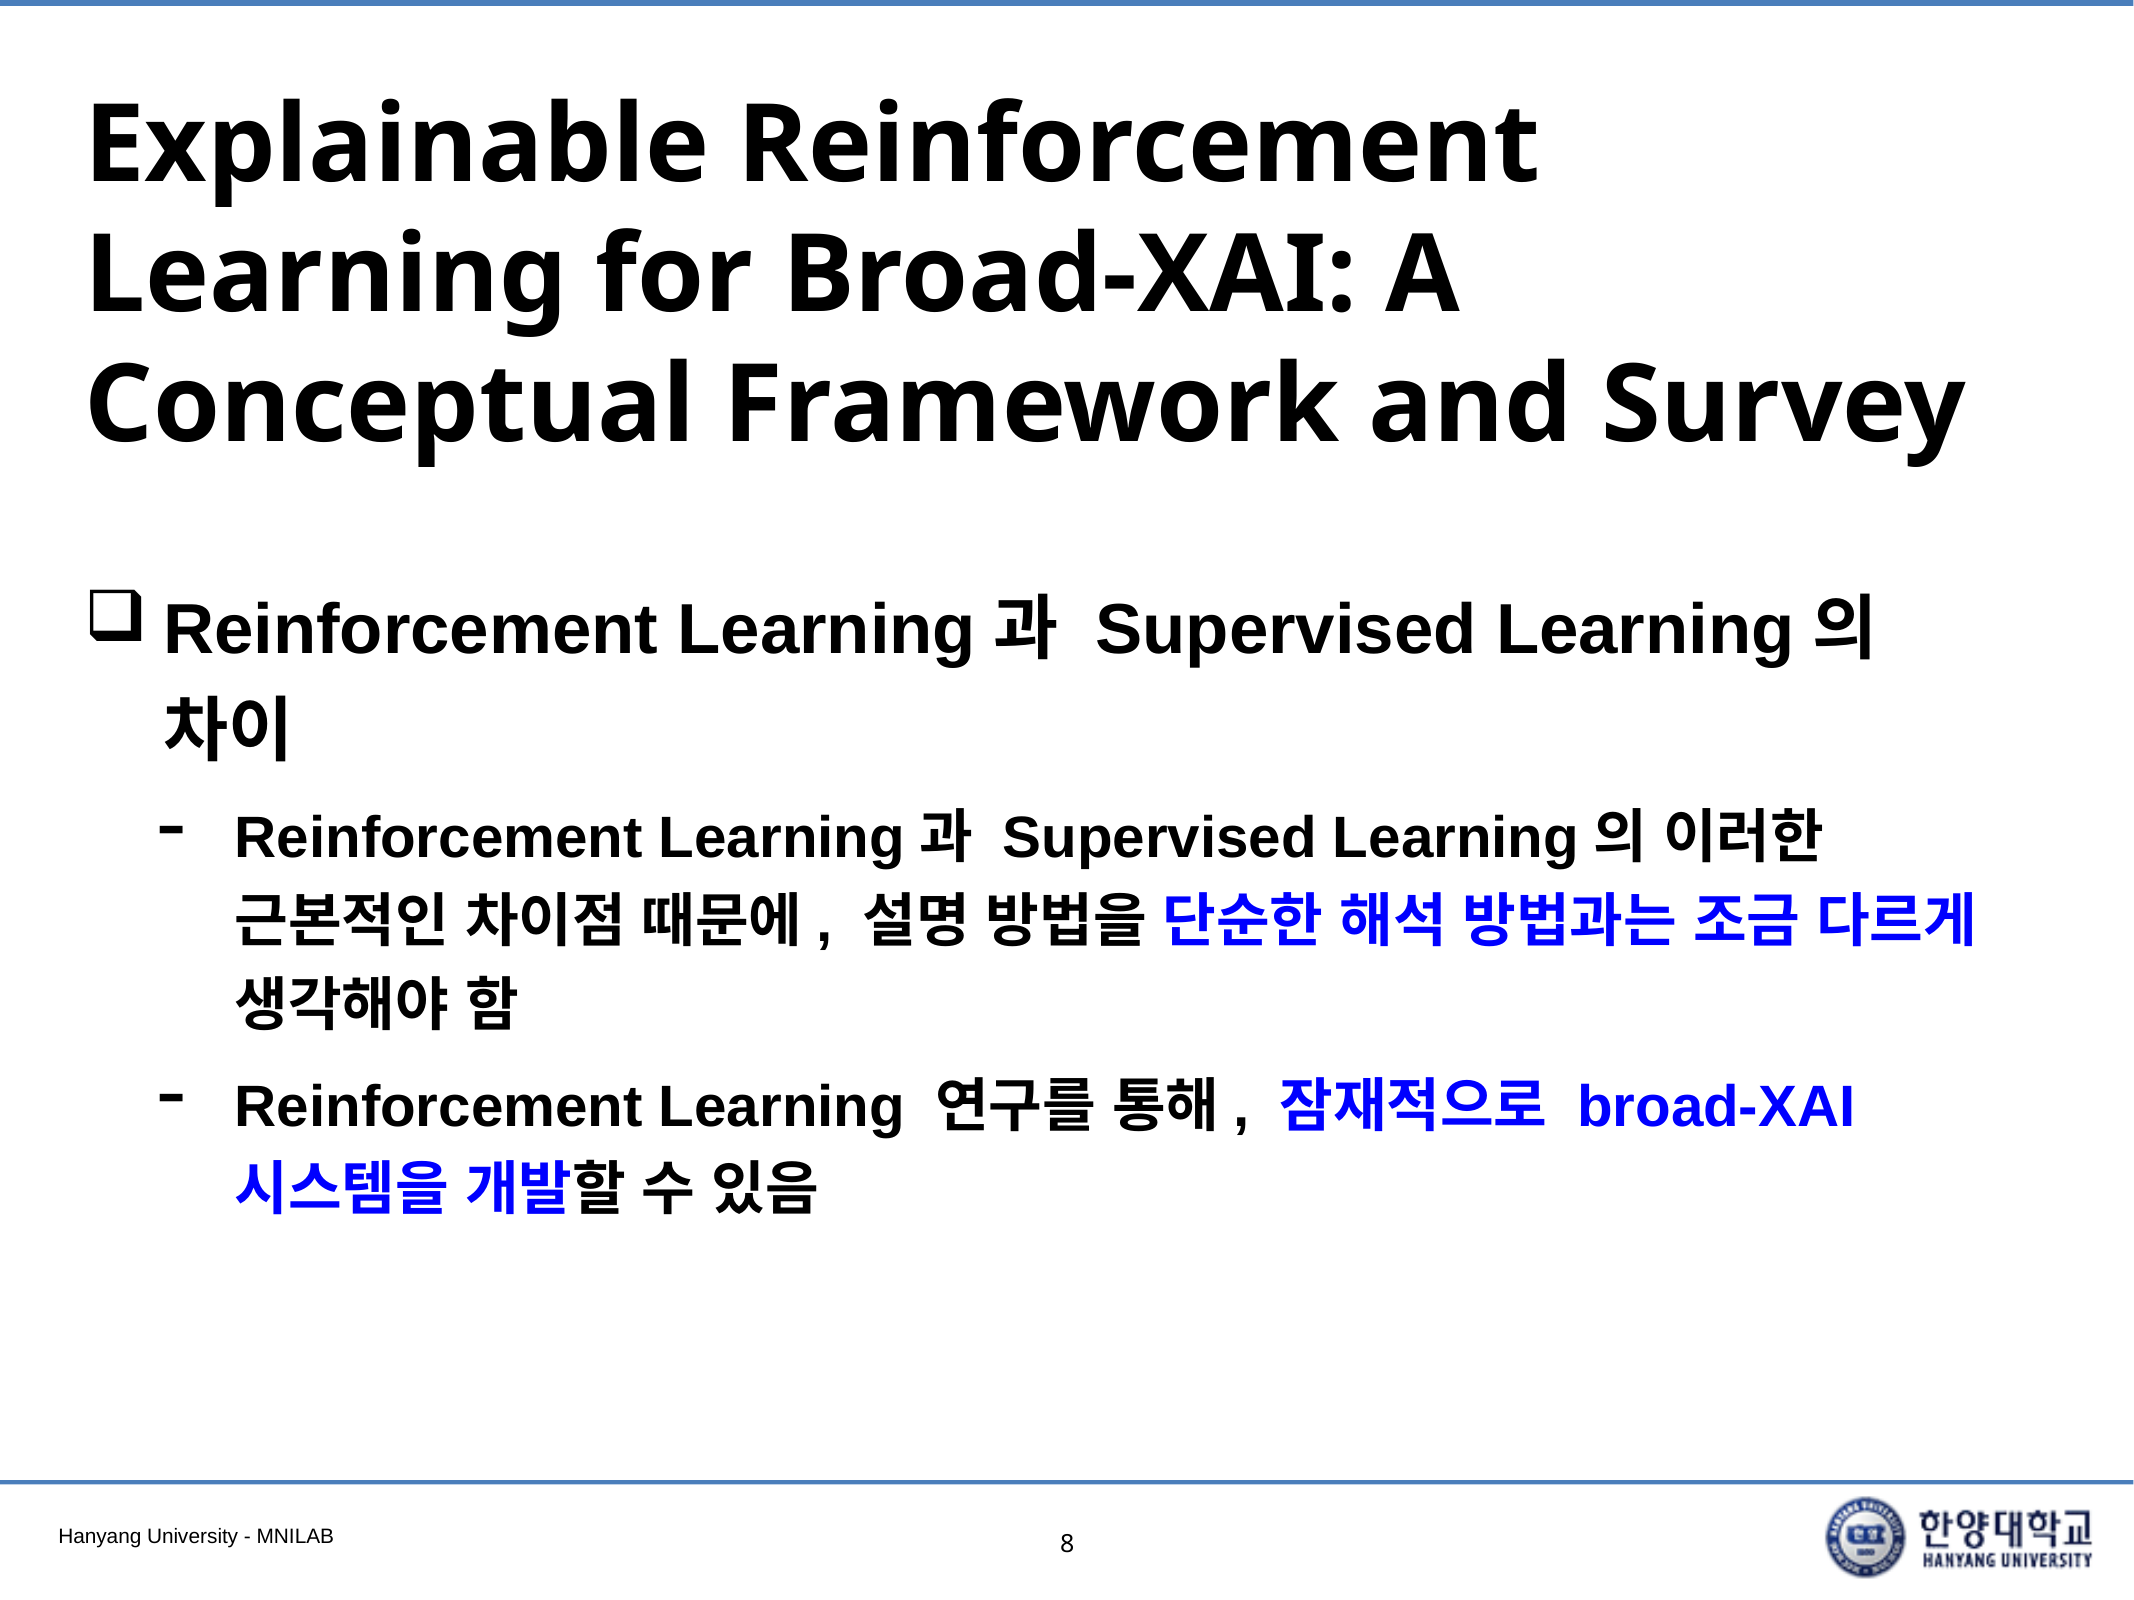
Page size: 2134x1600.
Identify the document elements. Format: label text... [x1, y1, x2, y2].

picture [1797, 1495, 2128, 1581]
slide_number 8 [1037, 1518, 1098, 1567]
title Explainable Reinforcement Learning for Broad-XAI: A Conceptual Framework and Survey [75, 41, 2058, 495]
list Reinforcement Learning과 Supervised Learning의 차이 Reinforcement Learning과 Supervised Learning의 이러한 근본적인 차이점 때문에, 설명 방법을 단순한 해석 방법과는 조금 다르게 생각해야 함 Reinforcement Learning 연구를 통해, 잠재적으로 broad-XAI 시스템을 개발할 수 있음 [75, 556, 2029, 1336]
